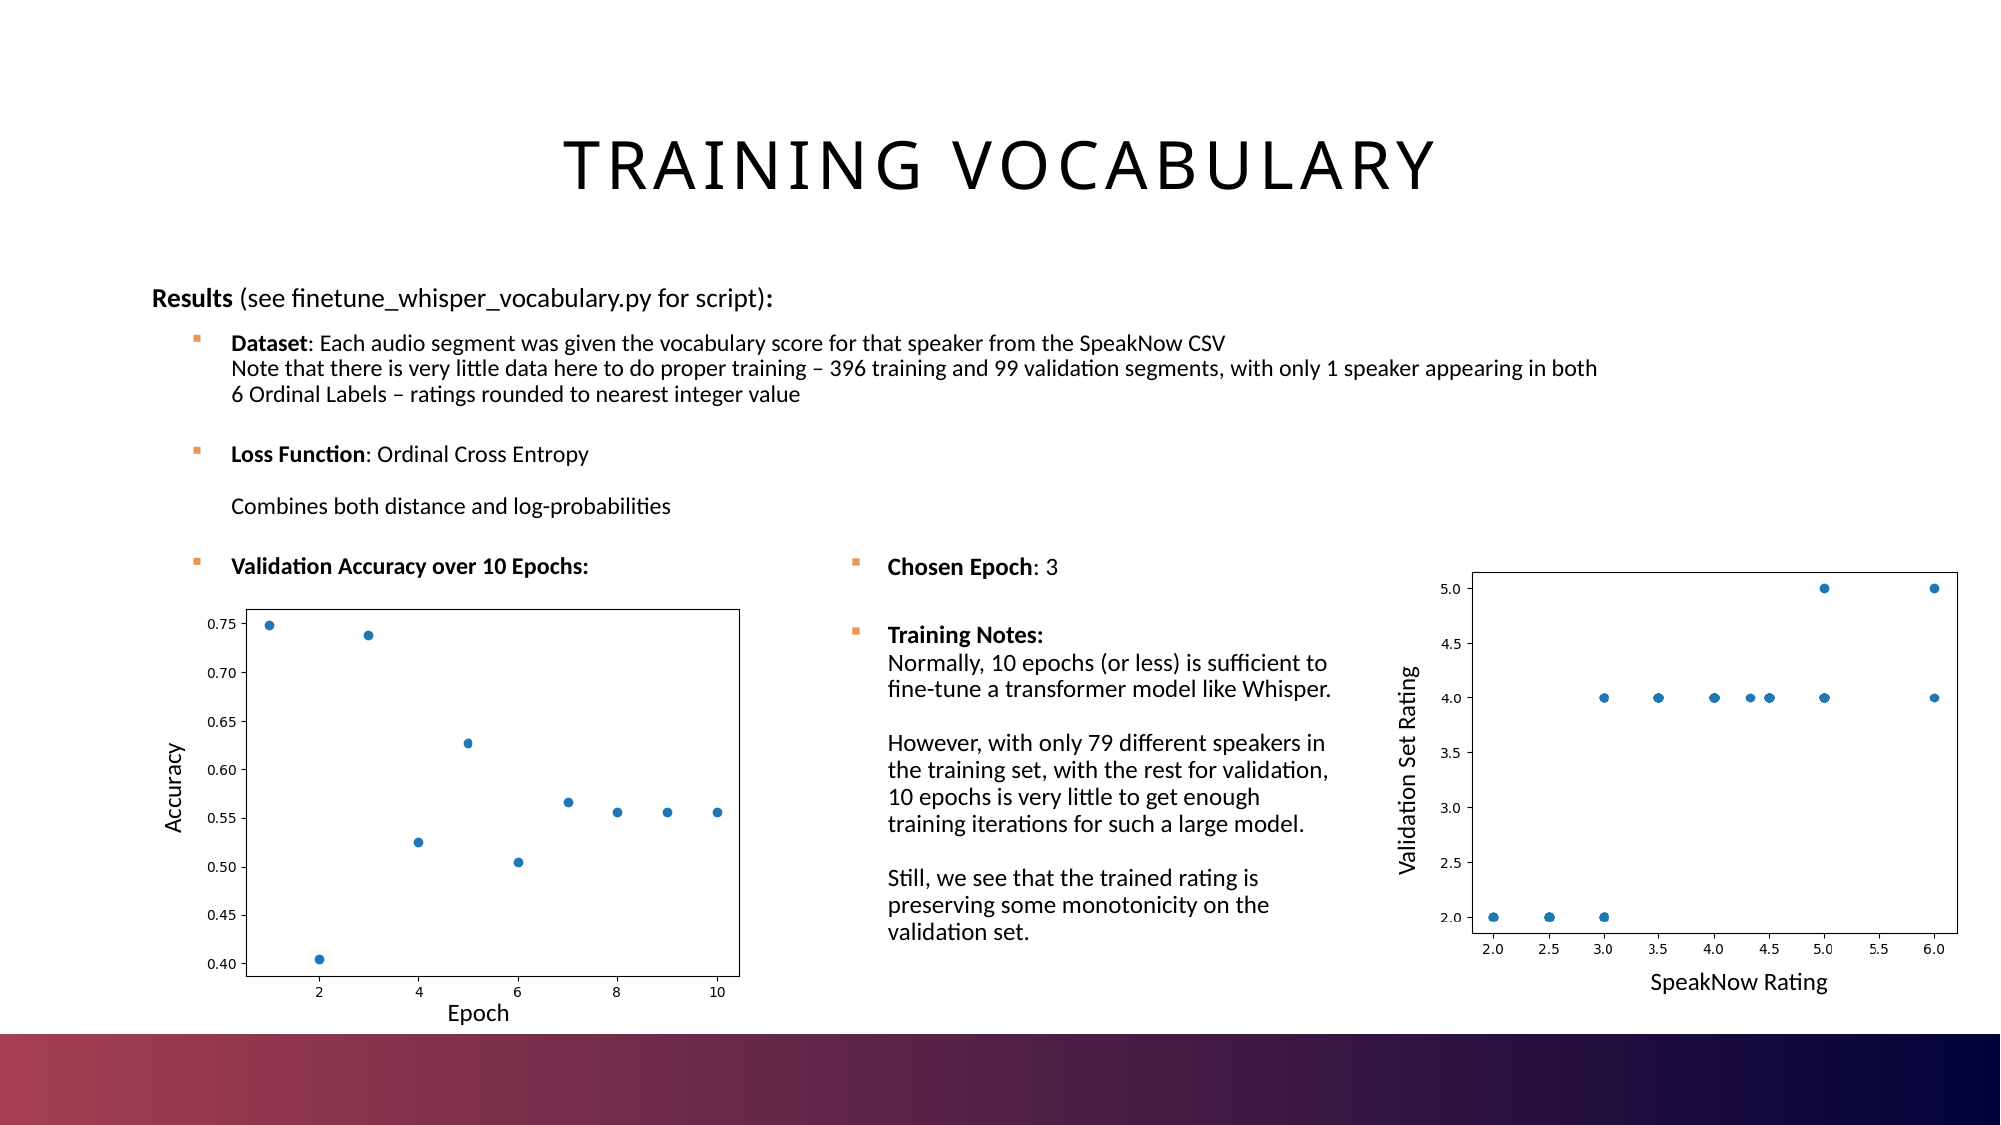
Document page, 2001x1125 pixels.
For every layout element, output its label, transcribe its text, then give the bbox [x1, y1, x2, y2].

text_box Epoch [432, 1009, 594, 1034]
picture [196, 598, 748, 1009]
text_box SpeakNow Rating [1635, 966, 1880, 1003]
text_box Chosen Epoch: 3 Training Notes: Normally, 10 epochs (or less) is sufficient to fine-tune a transformer model like Whisper. However, with only 79 different speakers in the training set, with the rest for validation, 10 epochs is very little to get enough training iterations for such a large model. Still, we see that the trained rating is preserving some monotonicity on the validation set. [797, 546, 1349, 998]
text_box Validation Set Rating [1382, 580, 1428, 891]
title Training Vocabulary [137, 58, 1863, 277]
text_box [0, 1033, 2000, 1125]
text_box Accuracy [148, 691, 194, 849]
picture [1429, 561, 1965, 966]
